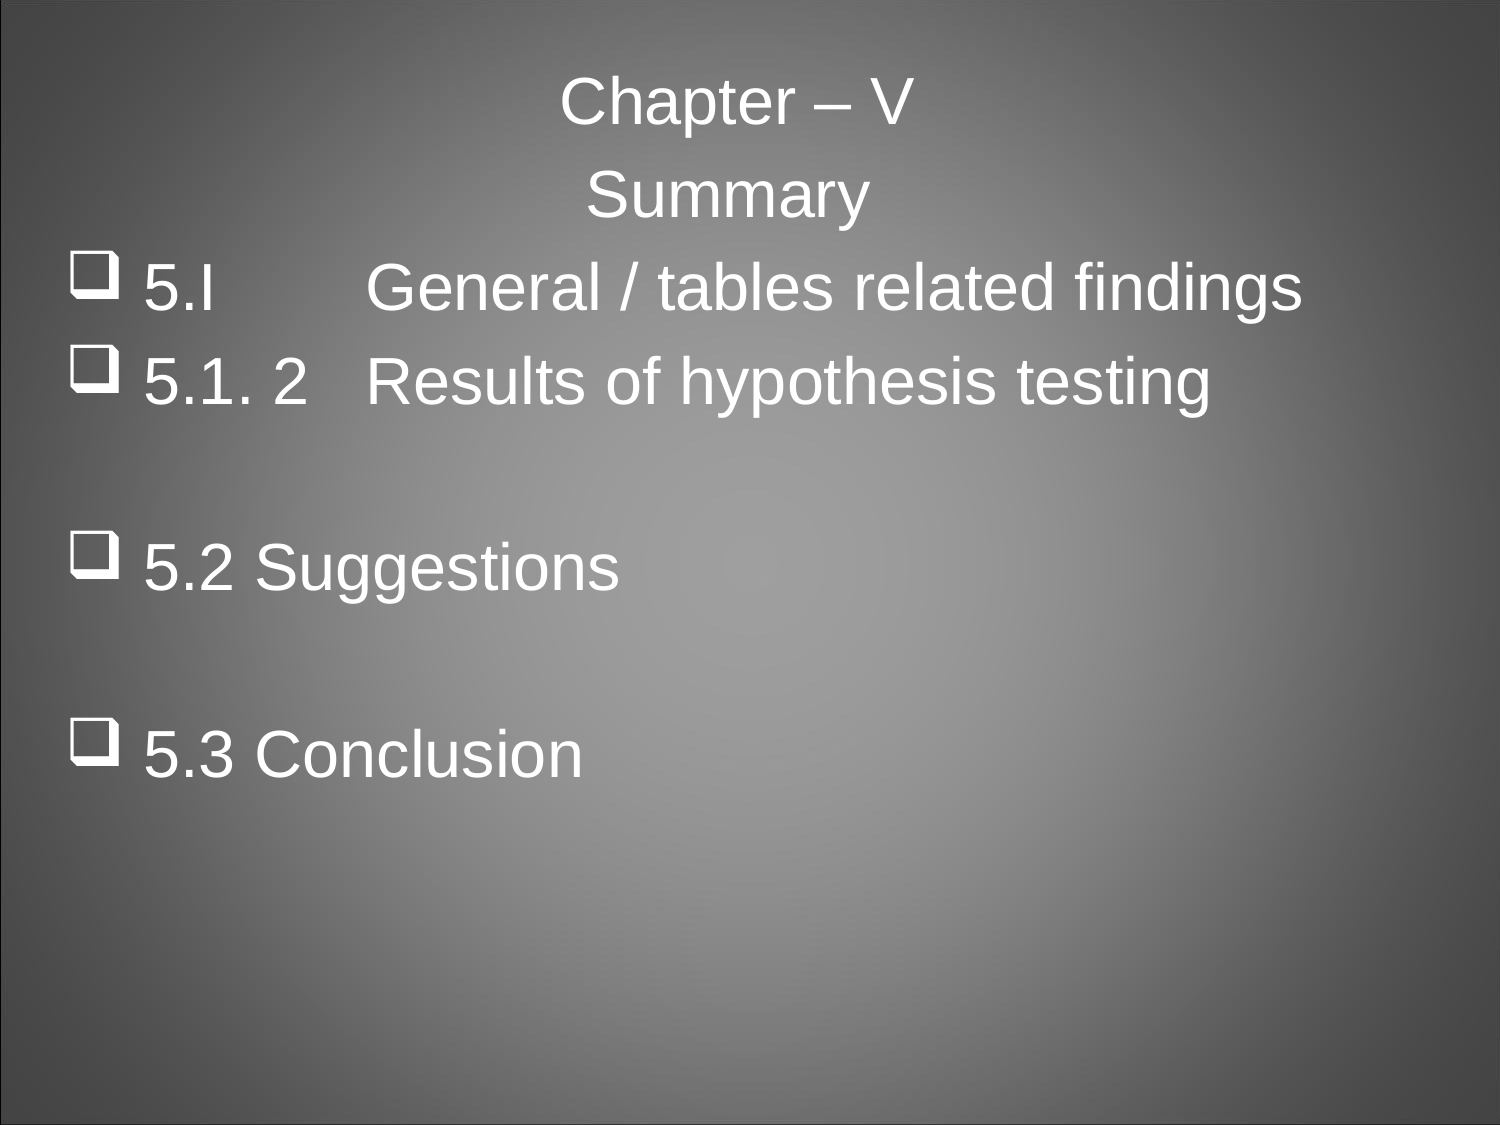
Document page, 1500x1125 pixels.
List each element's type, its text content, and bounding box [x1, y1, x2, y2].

picture [0, 0, 1500, 1125]
subtitle Chapter – V Summary 5.I General / tables related findings 5.1. 2 Results of hypothesis testing 5.2 Suggestions 5.3 Conclusion [50, 50, 1425, 1125]
